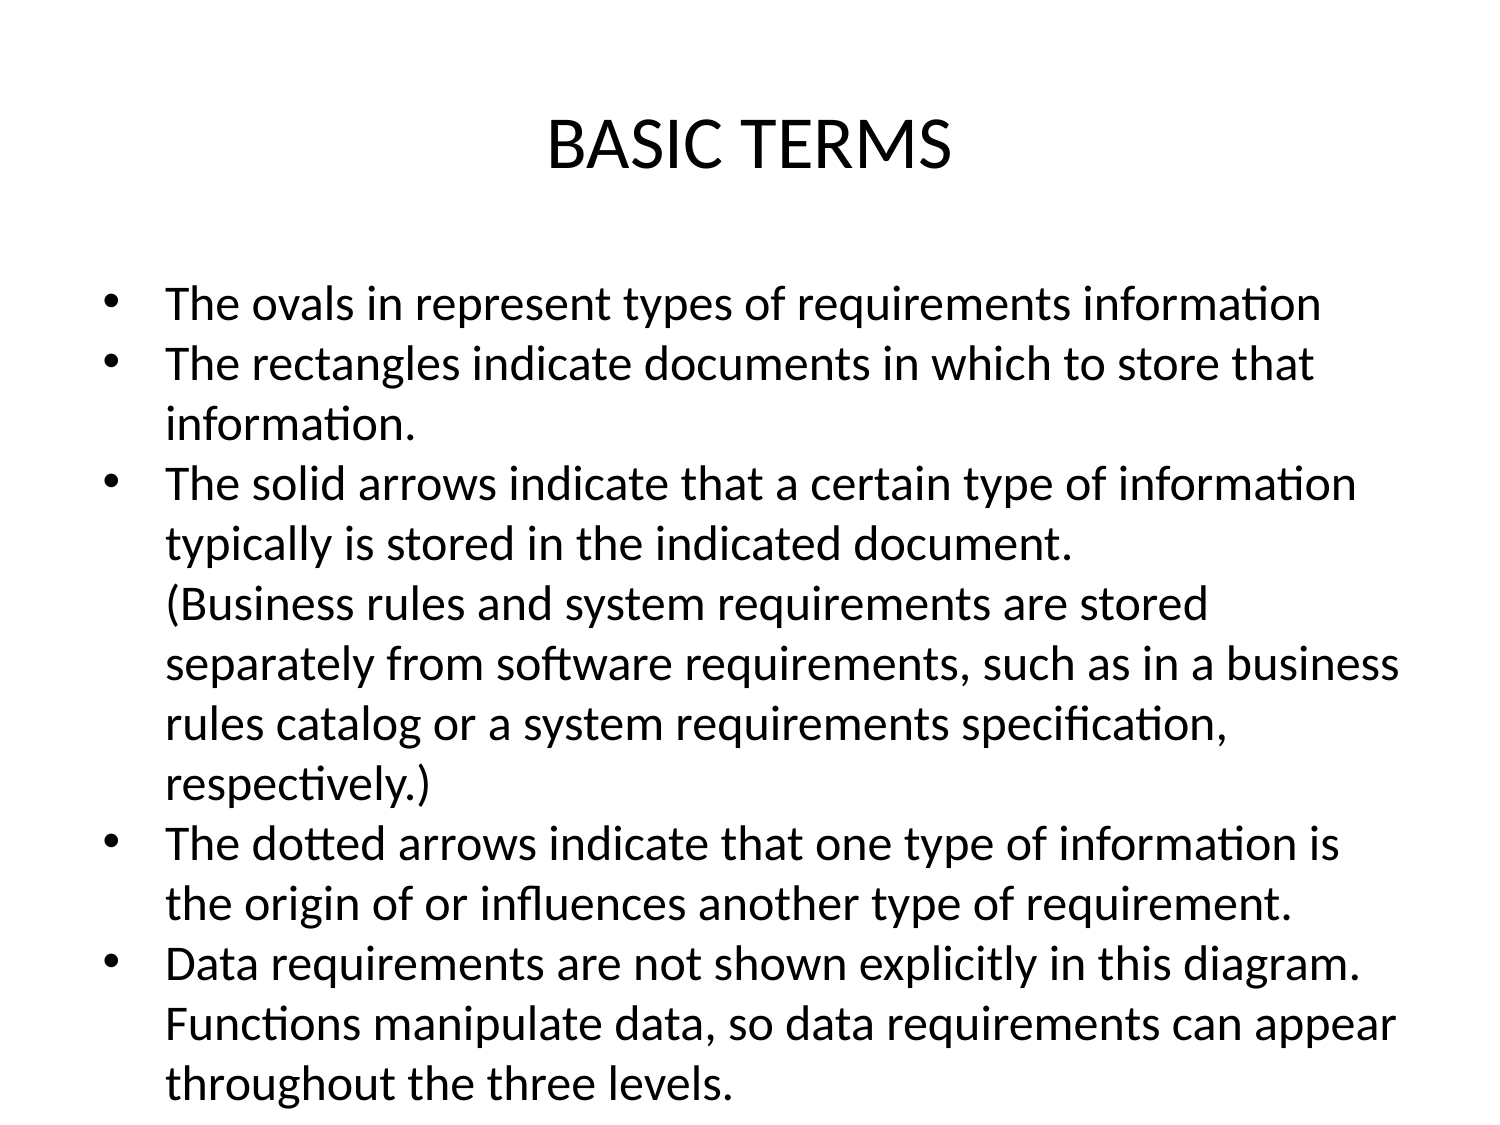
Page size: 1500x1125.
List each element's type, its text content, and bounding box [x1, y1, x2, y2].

title BASIC TERMS [75, 45, 1425, 233]
list The ovals in represent types of requirements information The rectangles indicate documents in which to store that information. The solid arrows indicate that a certain type of information typically is stored in the indicated document. (Business rules and system requirements are stored separately from software requirements, such as in a business rules catalog or a system requirements specification, respectively.) The dotted arrows indicate that one type of information is the origin of or influences another type of requirement. Data requirements are not shown explicitly in this diagram. Functions manipulate data, so data requirements can appear throughout the three levels. [75, 262, 1425, 1005]
